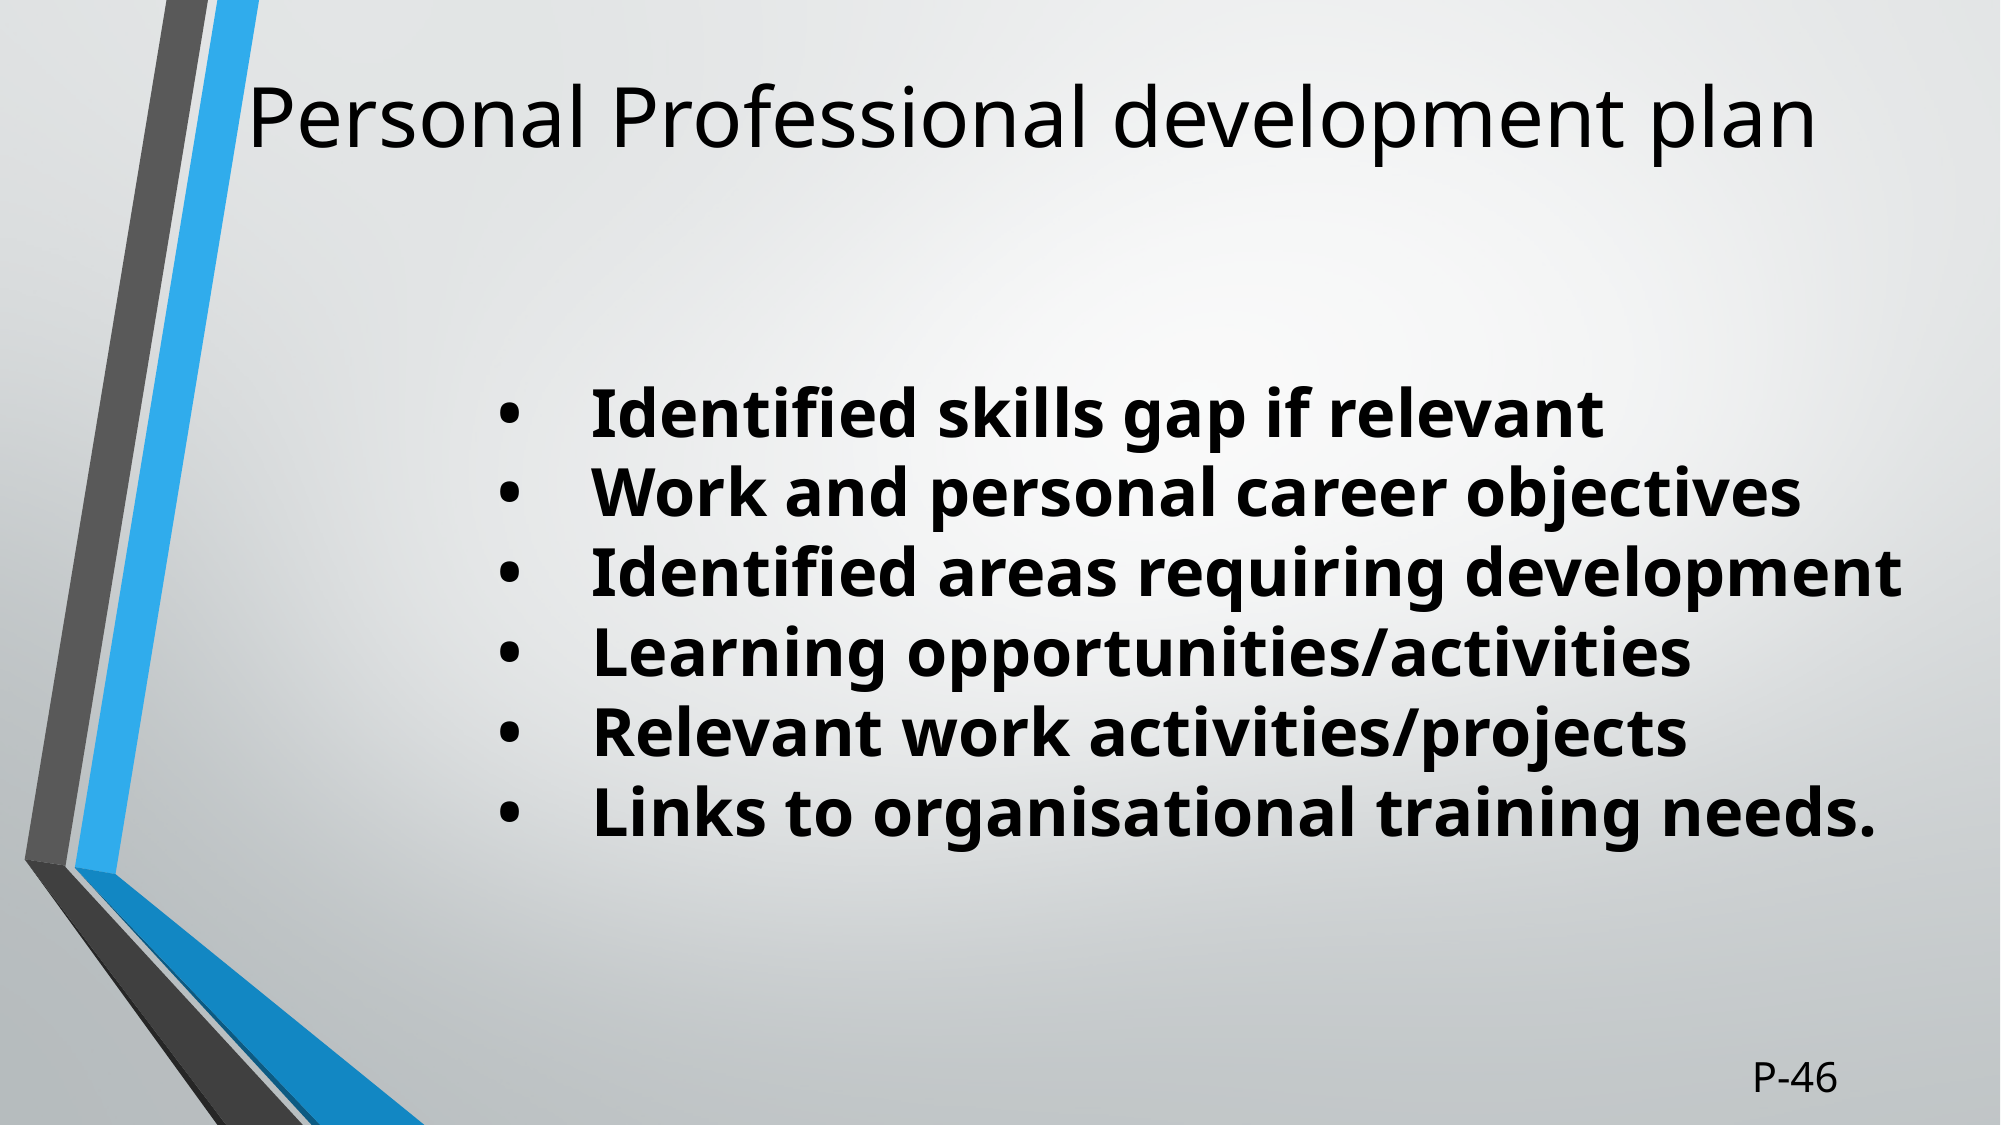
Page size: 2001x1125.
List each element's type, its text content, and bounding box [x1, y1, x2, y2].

text_box • Identified skills gap if relevant • Work and personal career objectives • Identified areas requiring development • Learning opportunities/activities • Relevant work activities/projects • Links to organisational training needs. [482, 362, 2000, 858]
title Personal Professional development plan [143, 42, 1946, 187]
text_box P-46 [1737, 1043, 2000, 1108]
